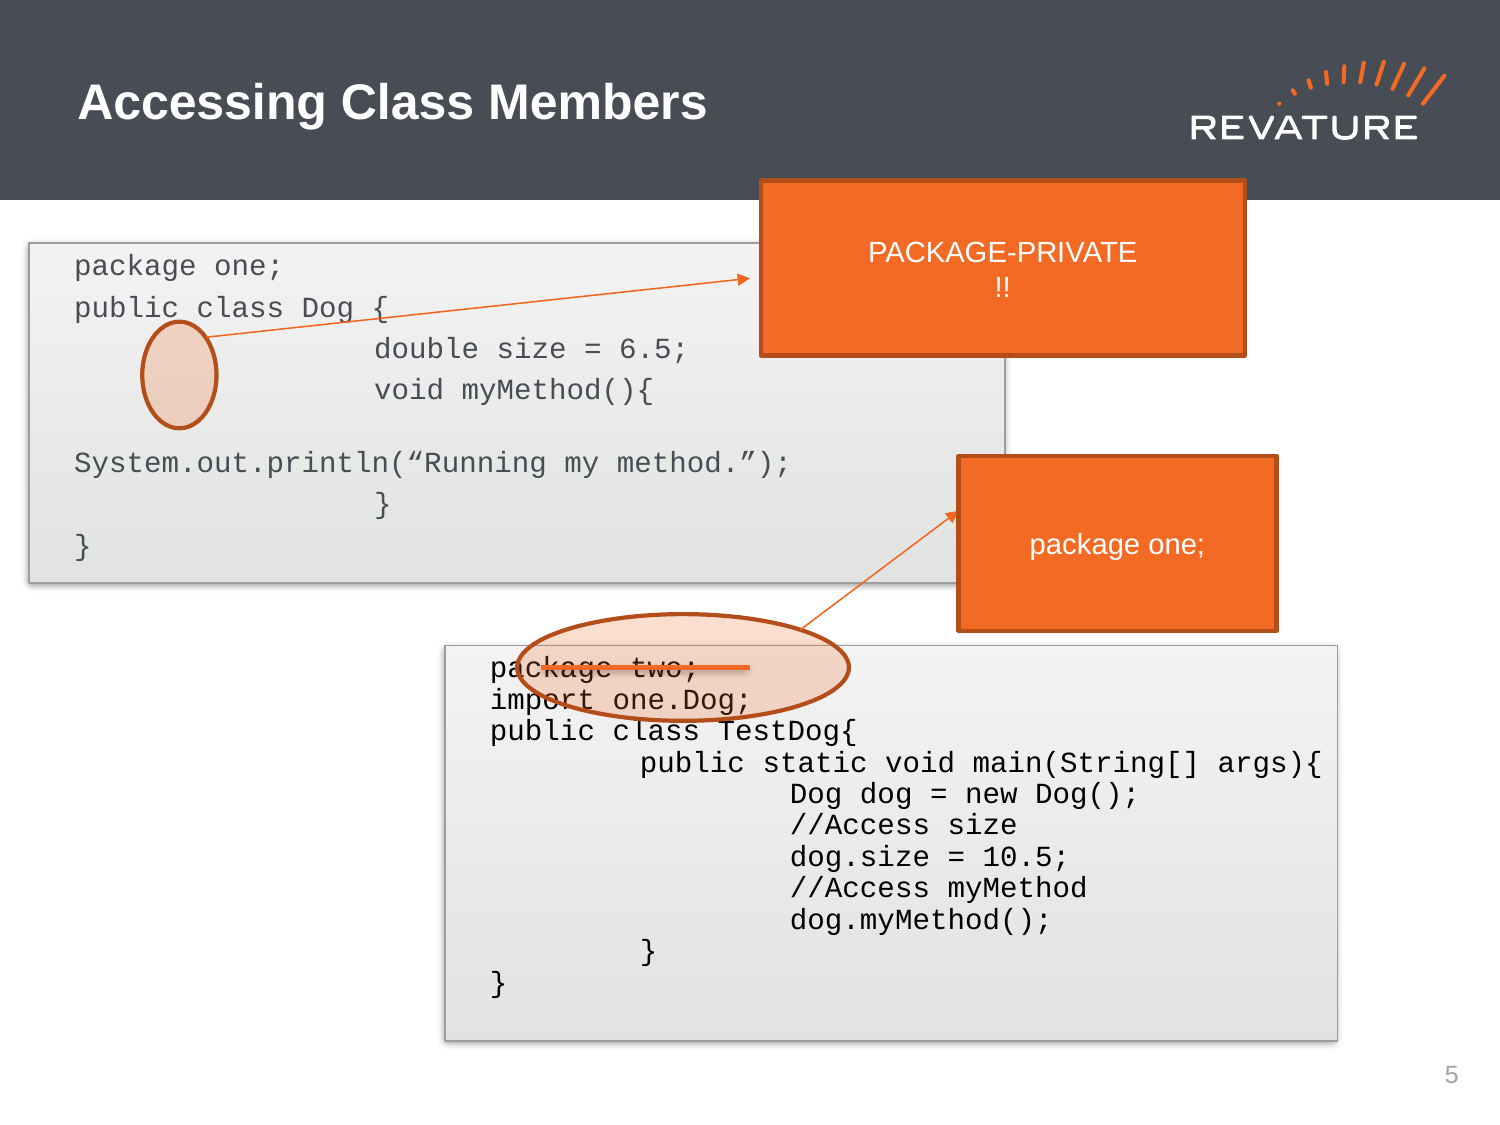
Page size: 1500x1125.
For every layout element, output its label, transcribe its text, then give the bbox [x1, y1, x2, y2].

slide_number 4 [1332, 1043, 1474, 1104]
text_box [141, 180, 1245, 429]
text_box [516, 455, 1277, 722]
text_box package two; import one.Dog; public class TestDog{ public static void main(String[] args){ Dog dog = new Dog(); //Access size dog.size = 10.5; //Access myMethod dog.myMethod(); } } [444, 645, 1338, 1042]
title Accessing Class Members [62, 0, 1084, 200]
text_box package one; public class Dog { double size = 6.5; void myMethod(){ System.out.println(“Running my method.”); } } [28, 242, 1006, 584]
